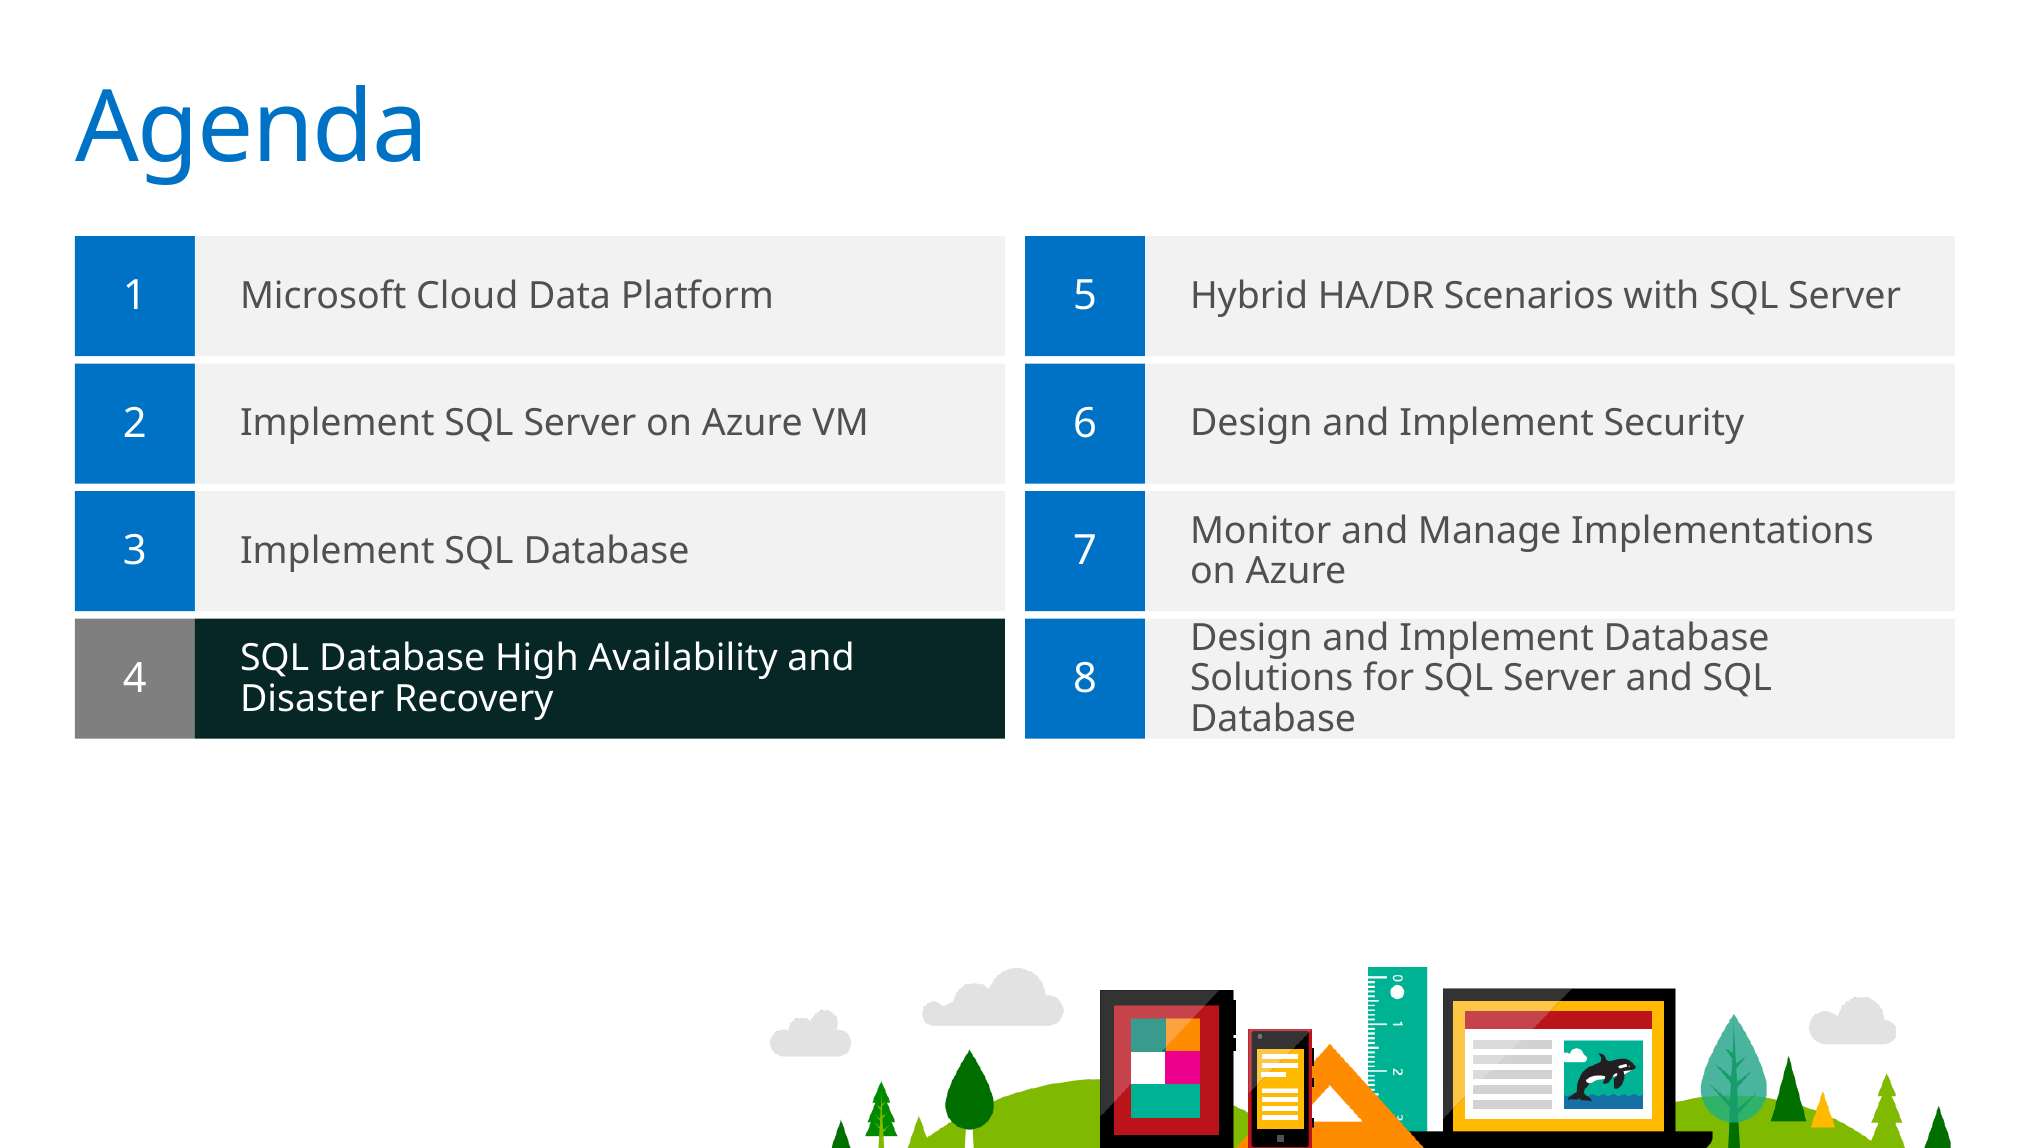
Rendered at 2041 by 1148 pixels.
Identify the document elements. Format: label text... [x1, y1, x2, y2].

text_box Implement SQL Server on Azure VM [194, 363, 1006, 484]
text_box Microsoft Cloud Data Platform [194, 235, 1006, 357]
text_box 3 [74, 490, 194, 612]
text_box 5 [1024, 235, 1144, 357]
text_box Design and Implement Database Solutions for SQL Server and SQL Database [1144, 618, 1956, 739]
title Agenda [60, 60, 1980, 210]
text_box 4 [74, 618, 194, 739]
text_box 8 [1024, 618, 1144, 739]
text_box Monitor and Manage Implementations on Azure [1144, 490, 1956, 612]
text_box Design and Implement Security [1144, 363, 1956, 484]
text_box 7 [1024, 490, 1144, 612]
text_box 6 [1024, 363, 1144, 484]
text_box SQL Database High Availability and Disaster Recovery [194, 618, 1006, 739]
text_box Implement SQL Database [194, 490, 1006, 612]
text_box Hybrid HA/DR Scenarios with SQL Server [1144, 235, 1956, 357]
text_box 2 [74, 363, 194, 484]
text_box 1 [74, 235, 194, 357]
